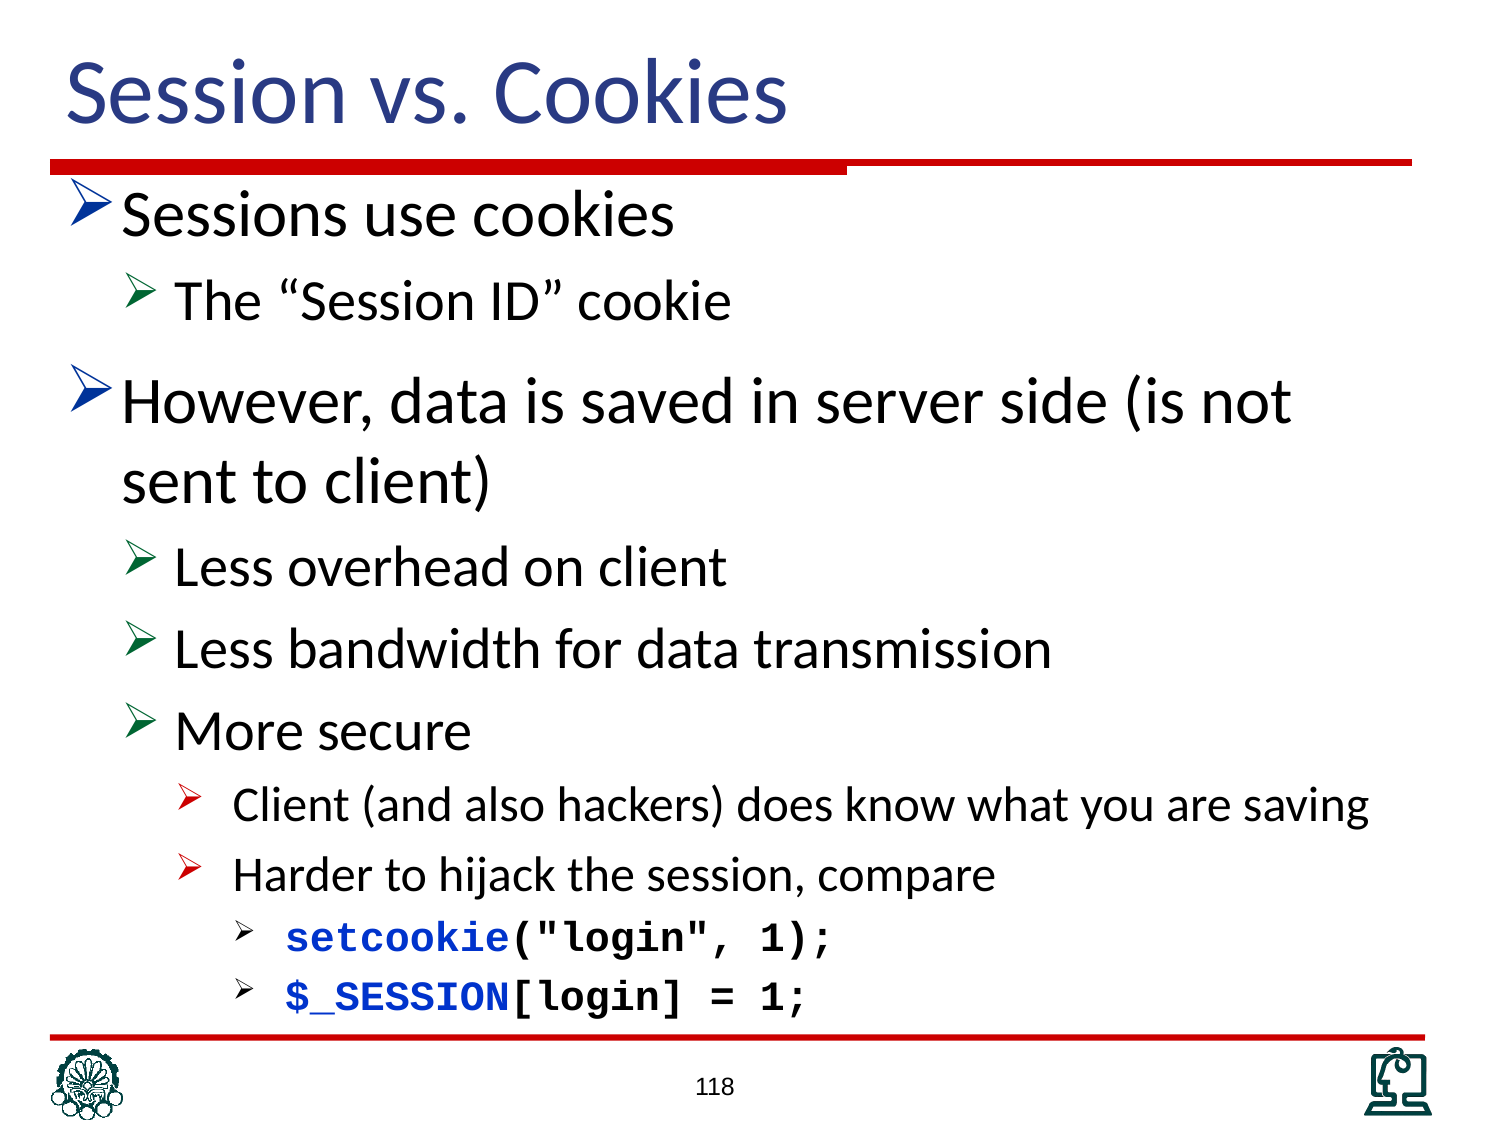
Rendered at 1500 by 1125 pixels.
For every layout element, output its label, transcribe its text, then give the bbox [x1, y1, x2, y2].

title Session vs. Cookies [49, 24, 1438, 151]
slide_number 118 [649, 1062, 751, 1103]
picture [1362, 1045, 1438, 1119]
picture [50, 1063, 125, 1122]
list Sessions use cookies The “Session ID” cookie However, data is saved in server side (is not sent to client) Less overhead on client Less bandwidth for data transmission More secure Client (and also hackers) does know what you are saving Harder to hijack the session, compare setcookie("login", 1); $_SESSION[login] = 1; [49, 162, 1426, 1063]
